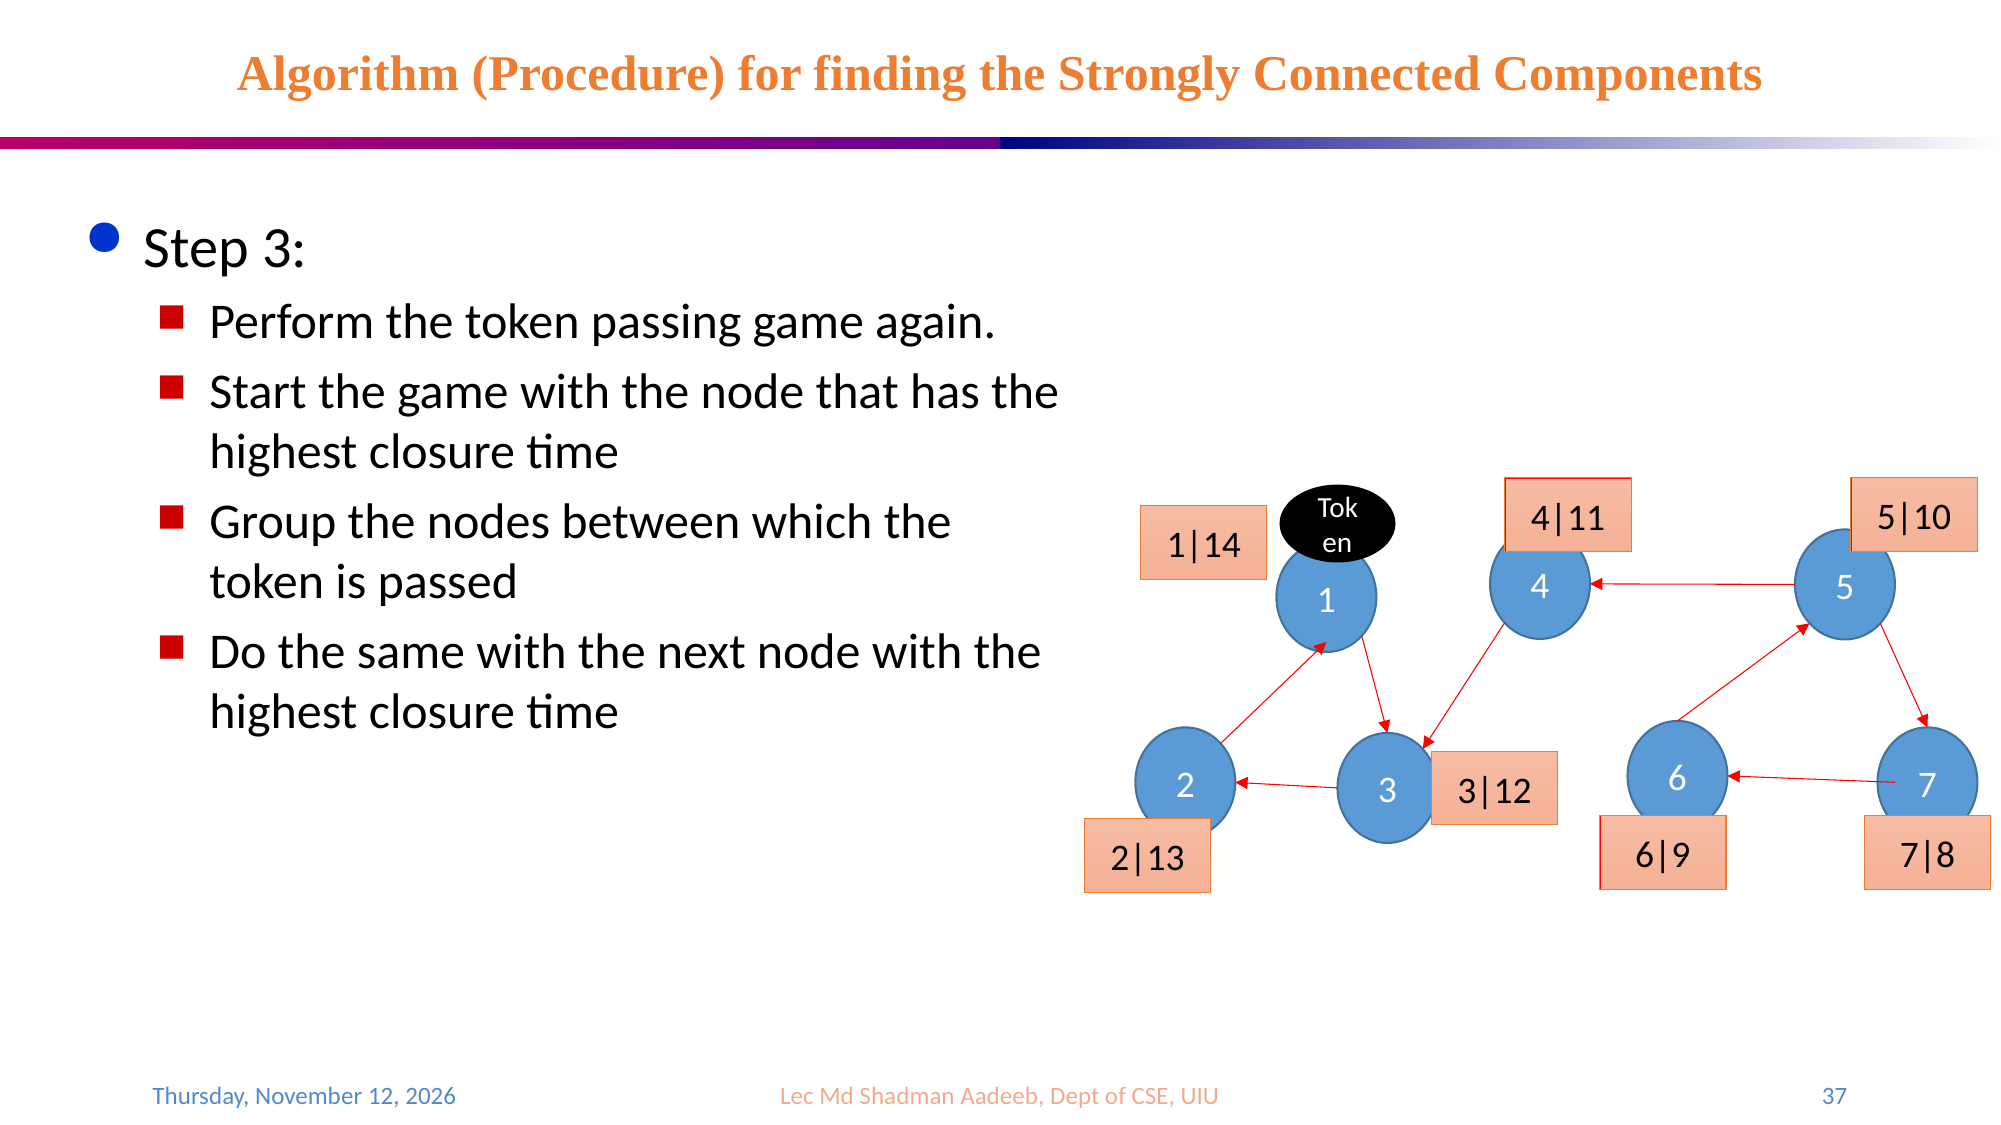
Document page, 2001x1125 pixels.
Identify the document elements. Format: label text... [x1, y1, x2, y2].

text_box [1727, 775, 1895, 783]
text_box Token [1279, 484, 1396, 563]
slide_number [137, 1065, 588, 1125]
text_box 1|14 [1140, 505, 1267, 580]
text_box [1220, 651, 1327, 744]
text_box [1361, 635, 1388, 733]
text_box 3 [1336, 731, 1431, 844]
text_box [1235, 782, 1338, 788]
text_box 5|10 [1850, 477, 1978, 552]
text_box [1677, 623, 1810, 721]
slide_number 37 [1412, 1065, 1863, 1125]
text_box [1422, 622, 1505, 749]
text_box 2 [1134, 726, 1237, 831]
footer Lec Md Shadman Aadeeb, Dept of CSE, UIU [662, 1065, 1338, 1125]
text_box 2|13 [1084, 818, 1211, 893]
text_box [1880, 623, 1928, 728]
title Algorithm (Procedure) for finding the Strongly Connected Components [137, 24, 1863, 124]
text_box 5 [1793, 528, 1896, 641]
text_box 4 [1488, 544, 1592, 640]
text_box 1 [1275, 552, 1378, 654]
text_box 6 [1626, 719, 1729, 815]
text_box 4|11 [1504, 477, 1632, 552]
list Step 3: Perform the token passing game again. Start the game with the node that has the highest closure time Group the nodes between which the token is passed Do the same with the next node with the highest closure time [72, 201, 1080, 1014]
text_box 7|8 [1864, 815, 1991, 890]
text_box 7 [1876, 726, 1979, 815]
text_box 6|9 [1599, 815, 1727, 890]
text_box 3|12 [1431, 751, 1558, 825]
